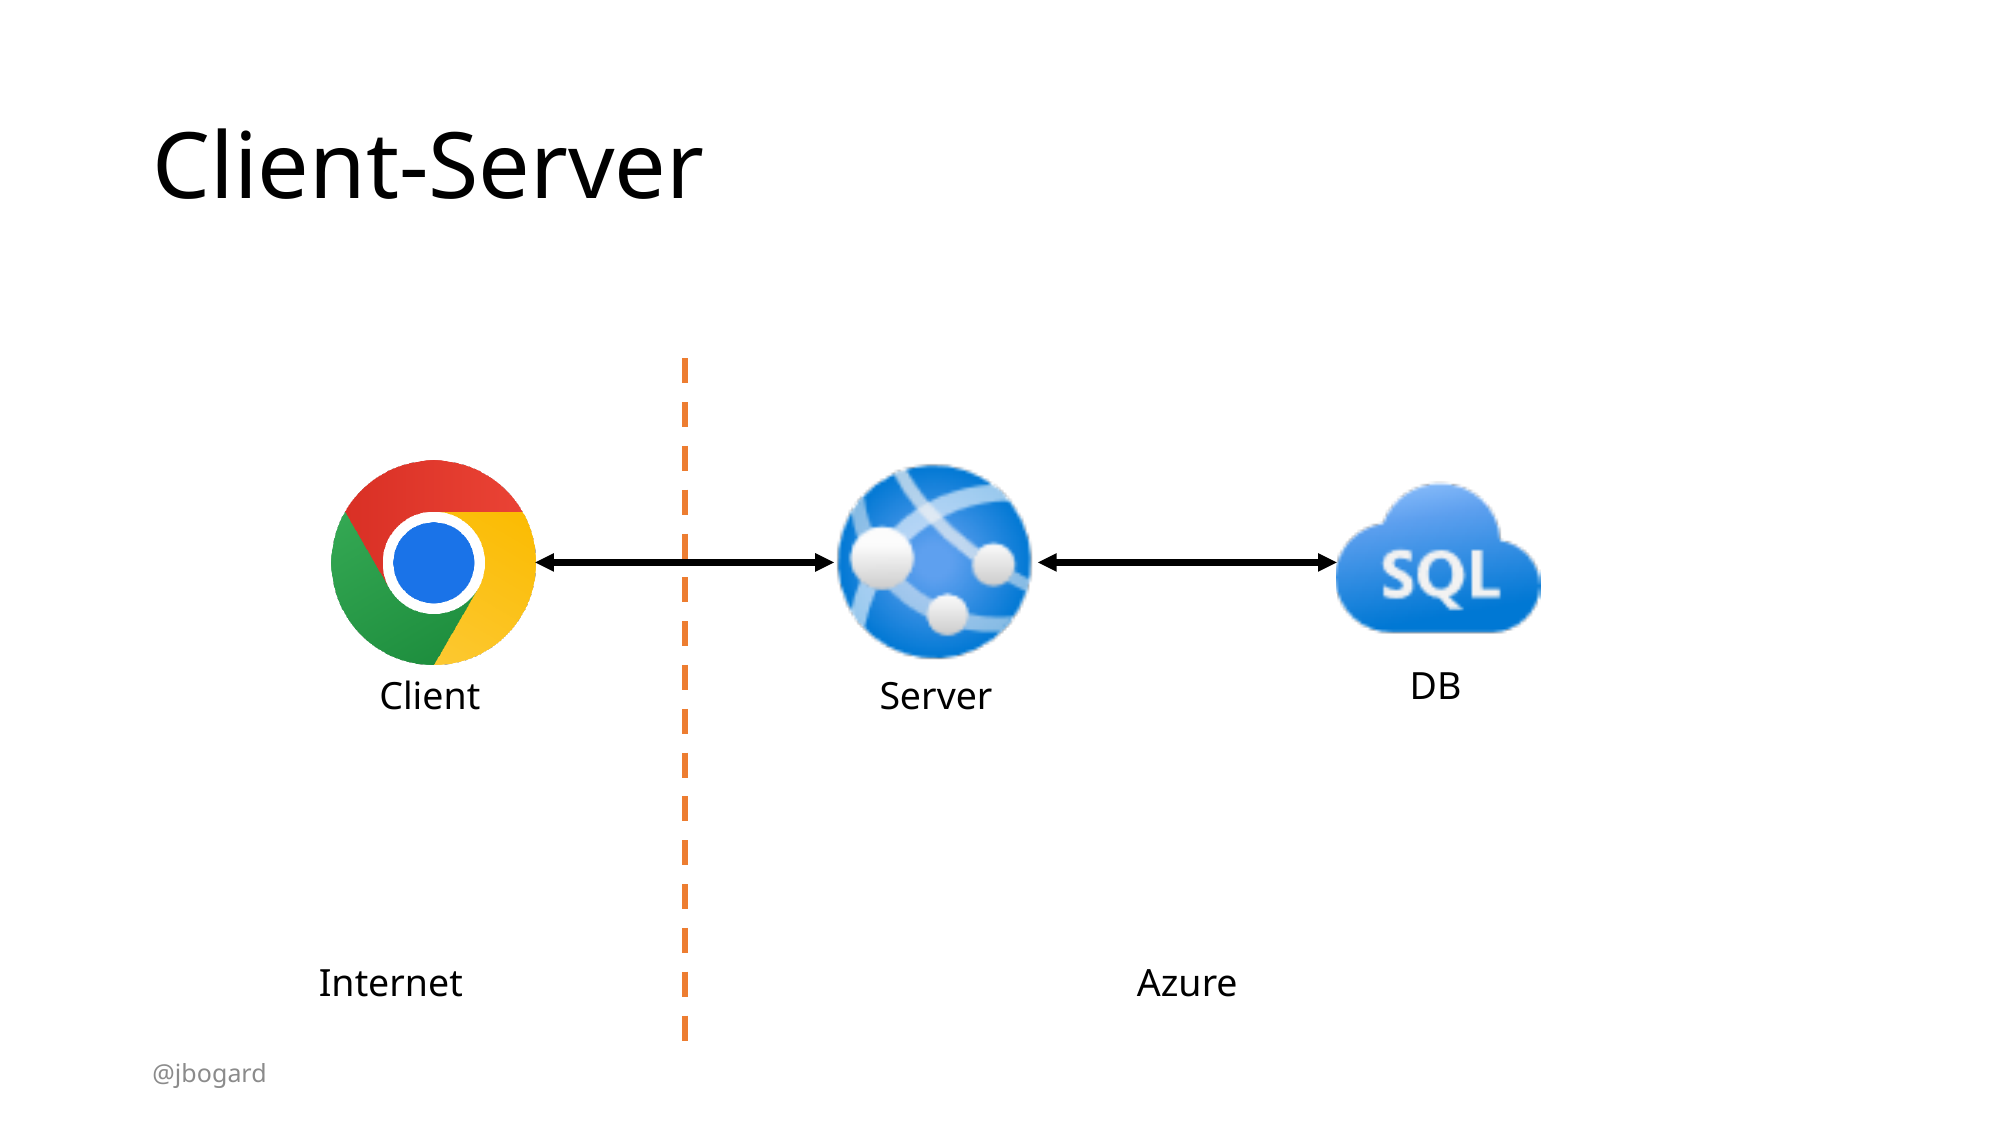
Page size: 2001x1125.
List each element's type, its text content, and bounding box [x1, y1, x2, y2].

picture [833, 460, 1038, 665]
text_box Internet [273, 951, 509, 1012]
title Client-Server [137, 59, 1863, 278]
text_box Server [830, 664, 1042, 725]
text_box Azure [1070, 951, 1305, 1012]
text_box Client [324, 664, 536, 725]
picture [1336, 460, 1541, 665]
picture [331, 460, 536, 665]
text_box DB [1330, 654, 1541, 715]
slide_number @jbogard [137, 1042, 588, 1103]
